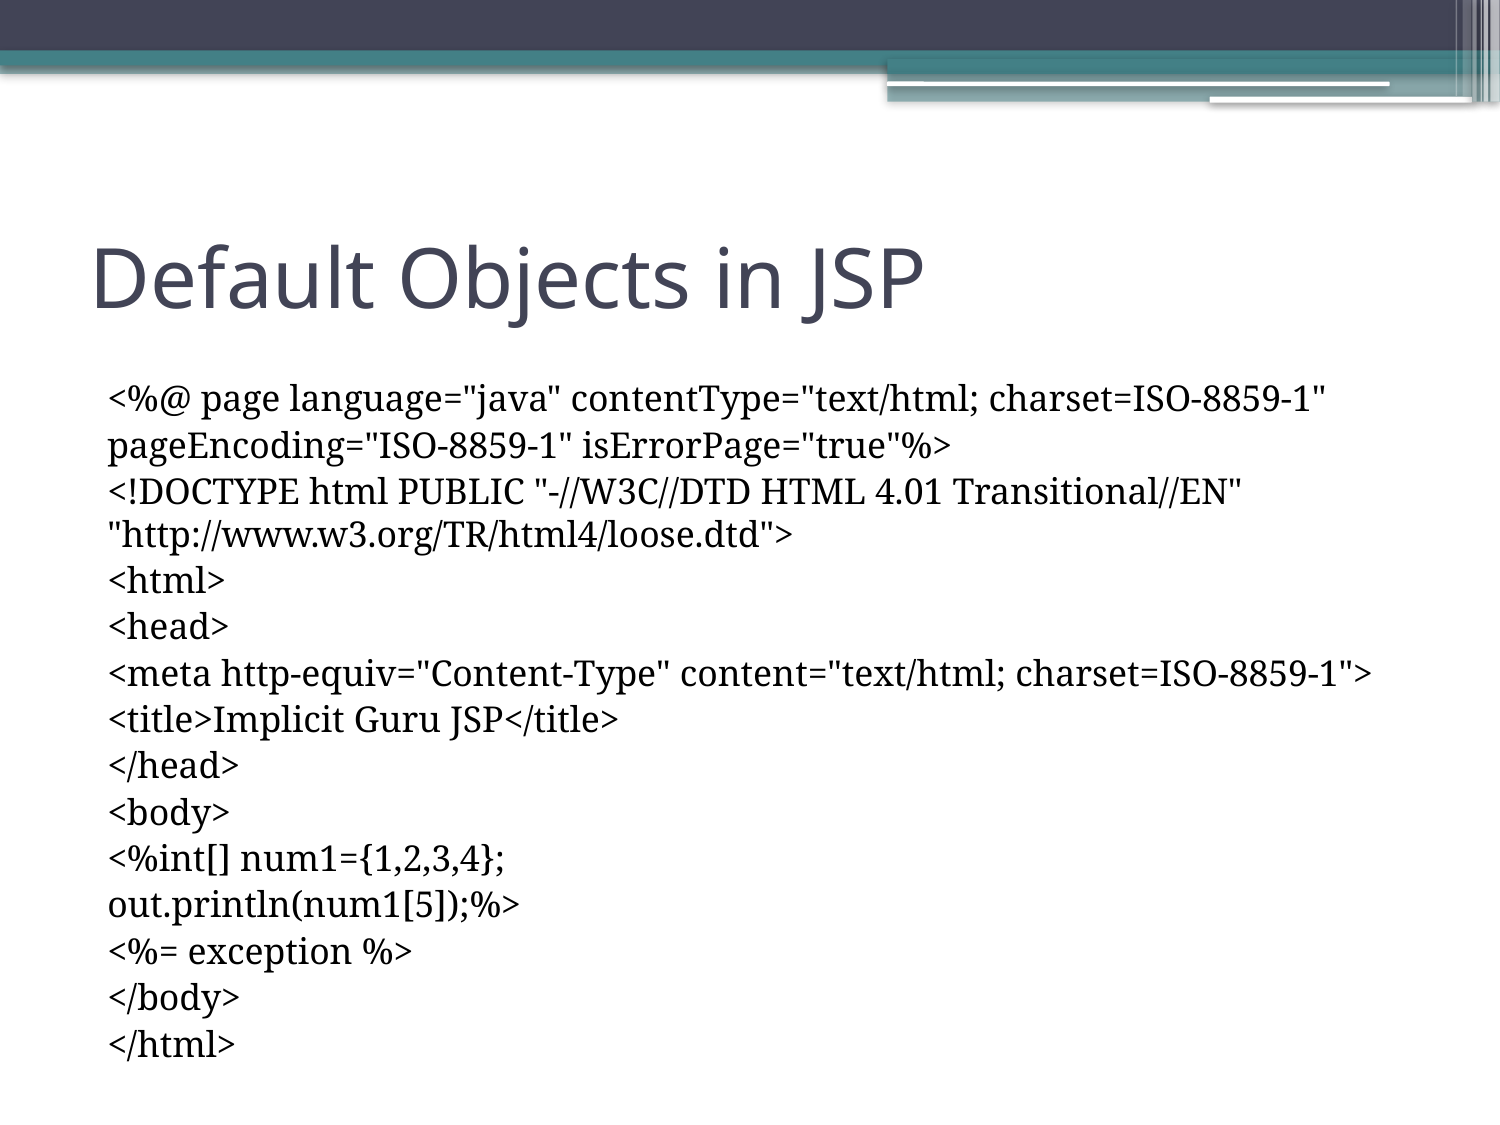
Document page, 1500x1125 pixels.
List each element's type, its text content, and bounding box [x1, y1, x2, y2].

title Default Objects in JSP [75, 187, 1425, 363]
list <%@ page language="java" contentType="text/html; charset=ISO-8859-1" pageEncoding="ISO-8859-1" isErrorPage="true"%> <!DOCTYPE html PUBLIC "-//W3C//DTD HTML 4.01 Transitional//EN" "http://www.w3.org/TR/html4/loose.dtd"> <html> <head> <meta http-equiv="Content-Type" content="text/html; charset=ISO-8859-1"> <title>Implicit Guru JSP</title> </head> <body> <%int[] num1={1,2,3,4}; out.println(num1[5]);%> <%= exception %> </body> </html> [75, 368, 1425, 1079]
